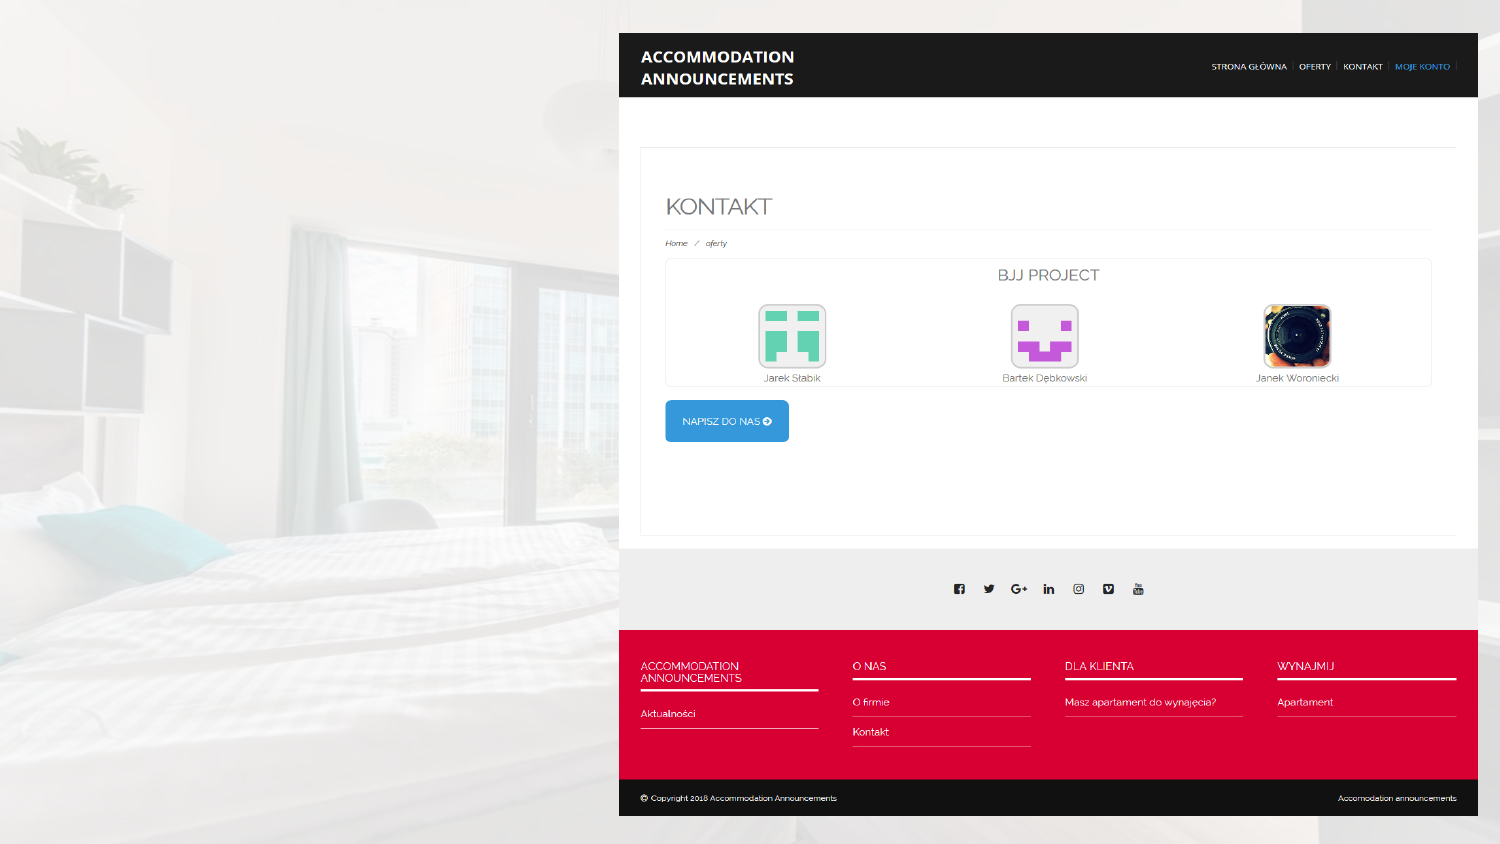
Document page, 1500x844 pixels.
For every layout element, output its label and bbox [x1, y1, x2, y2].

picture [618, 33, 1478, 816]
